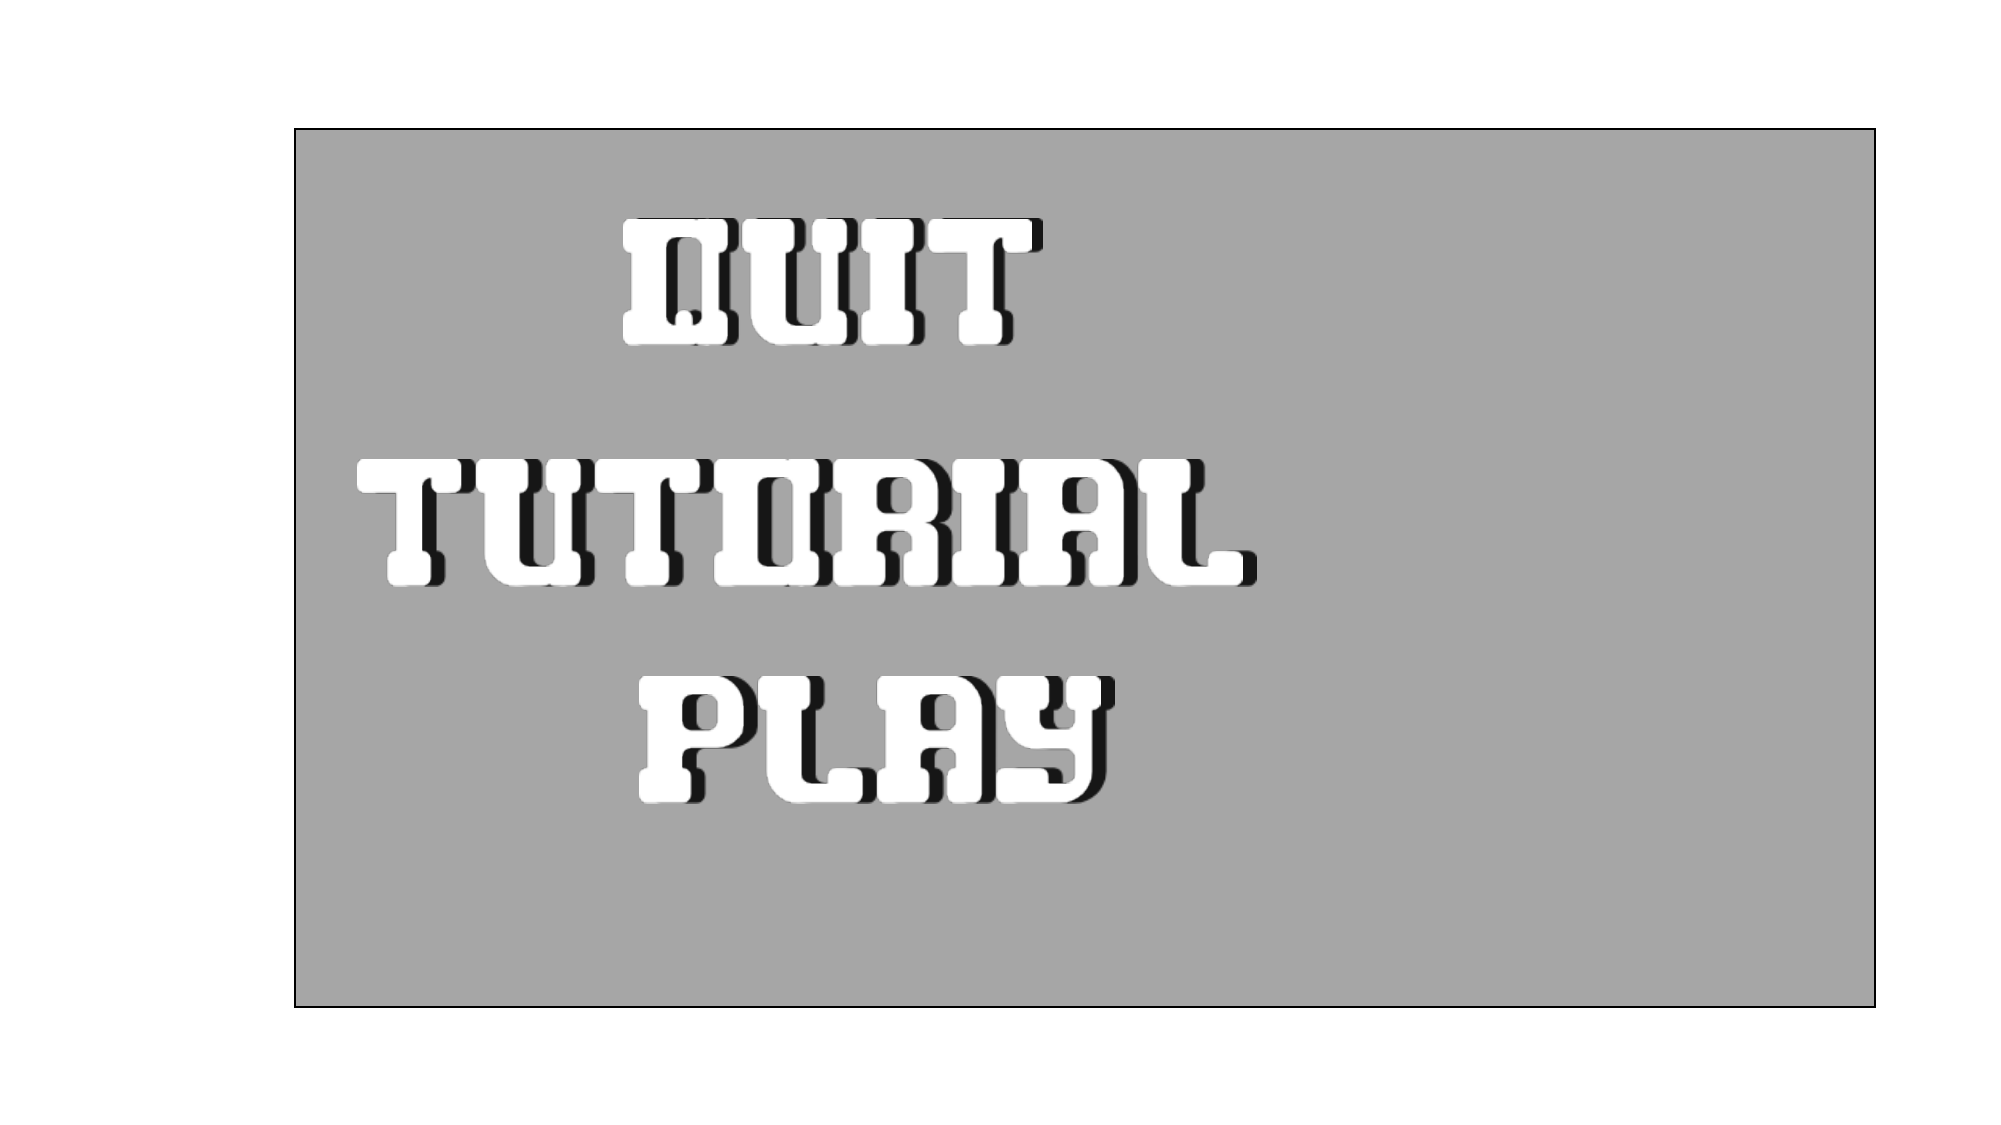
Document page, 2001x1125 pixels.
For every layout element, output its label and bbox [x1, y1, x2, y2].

text_box [623, 218, 1043, 346]
text_box [294, 128, 1876, 1008]
text_box [357, 459, 1257, 587]
text_box [639, 676, 1115, 804]
